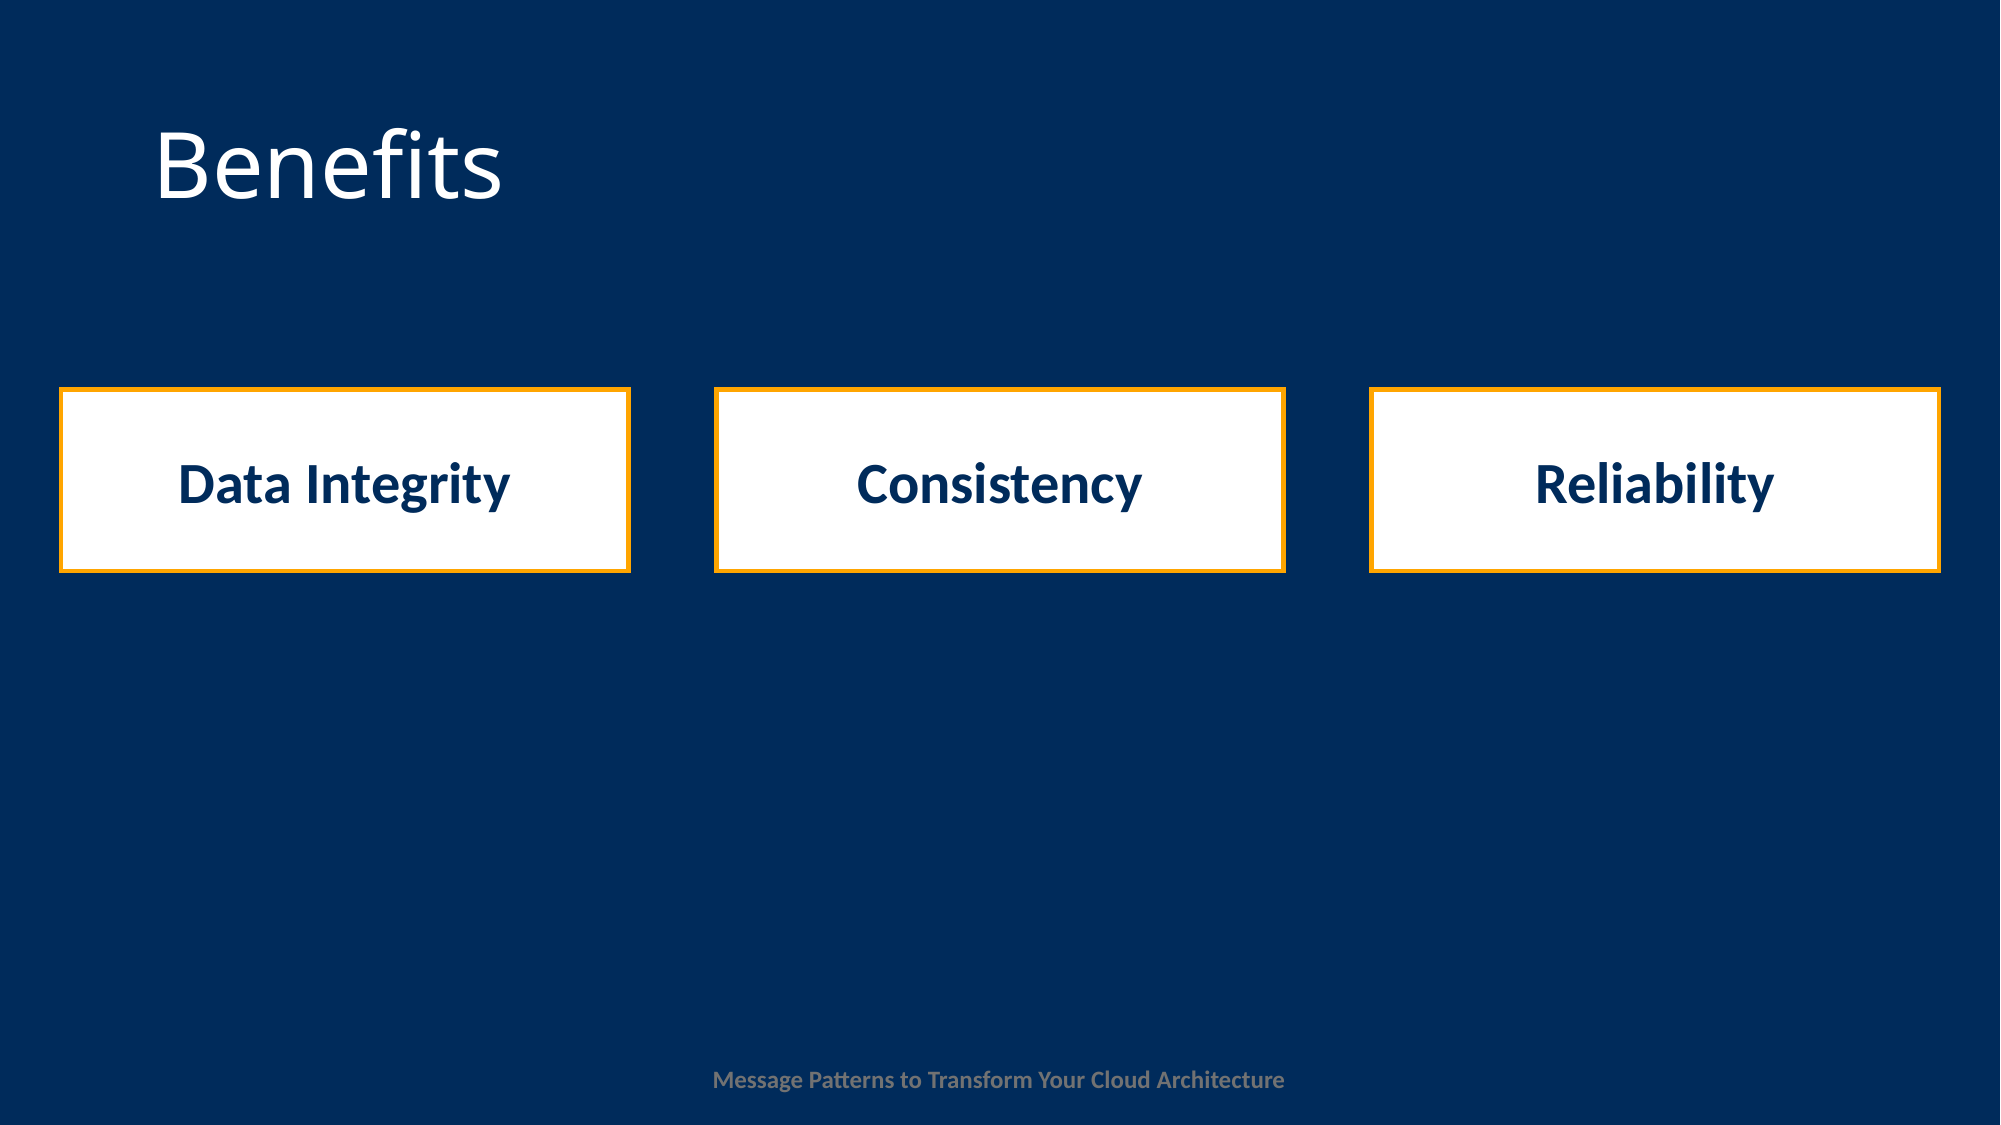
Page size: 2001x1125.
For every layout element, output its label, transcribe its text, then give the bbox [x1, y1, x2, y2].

text_box Consistency [715, 388, 1285, 572]
title Benefits [137, 59, 1863, 278]
text_box Reliability [1371, 388, 1940, 572]
text_box Data Integrity [60, 388, 629, 572]
